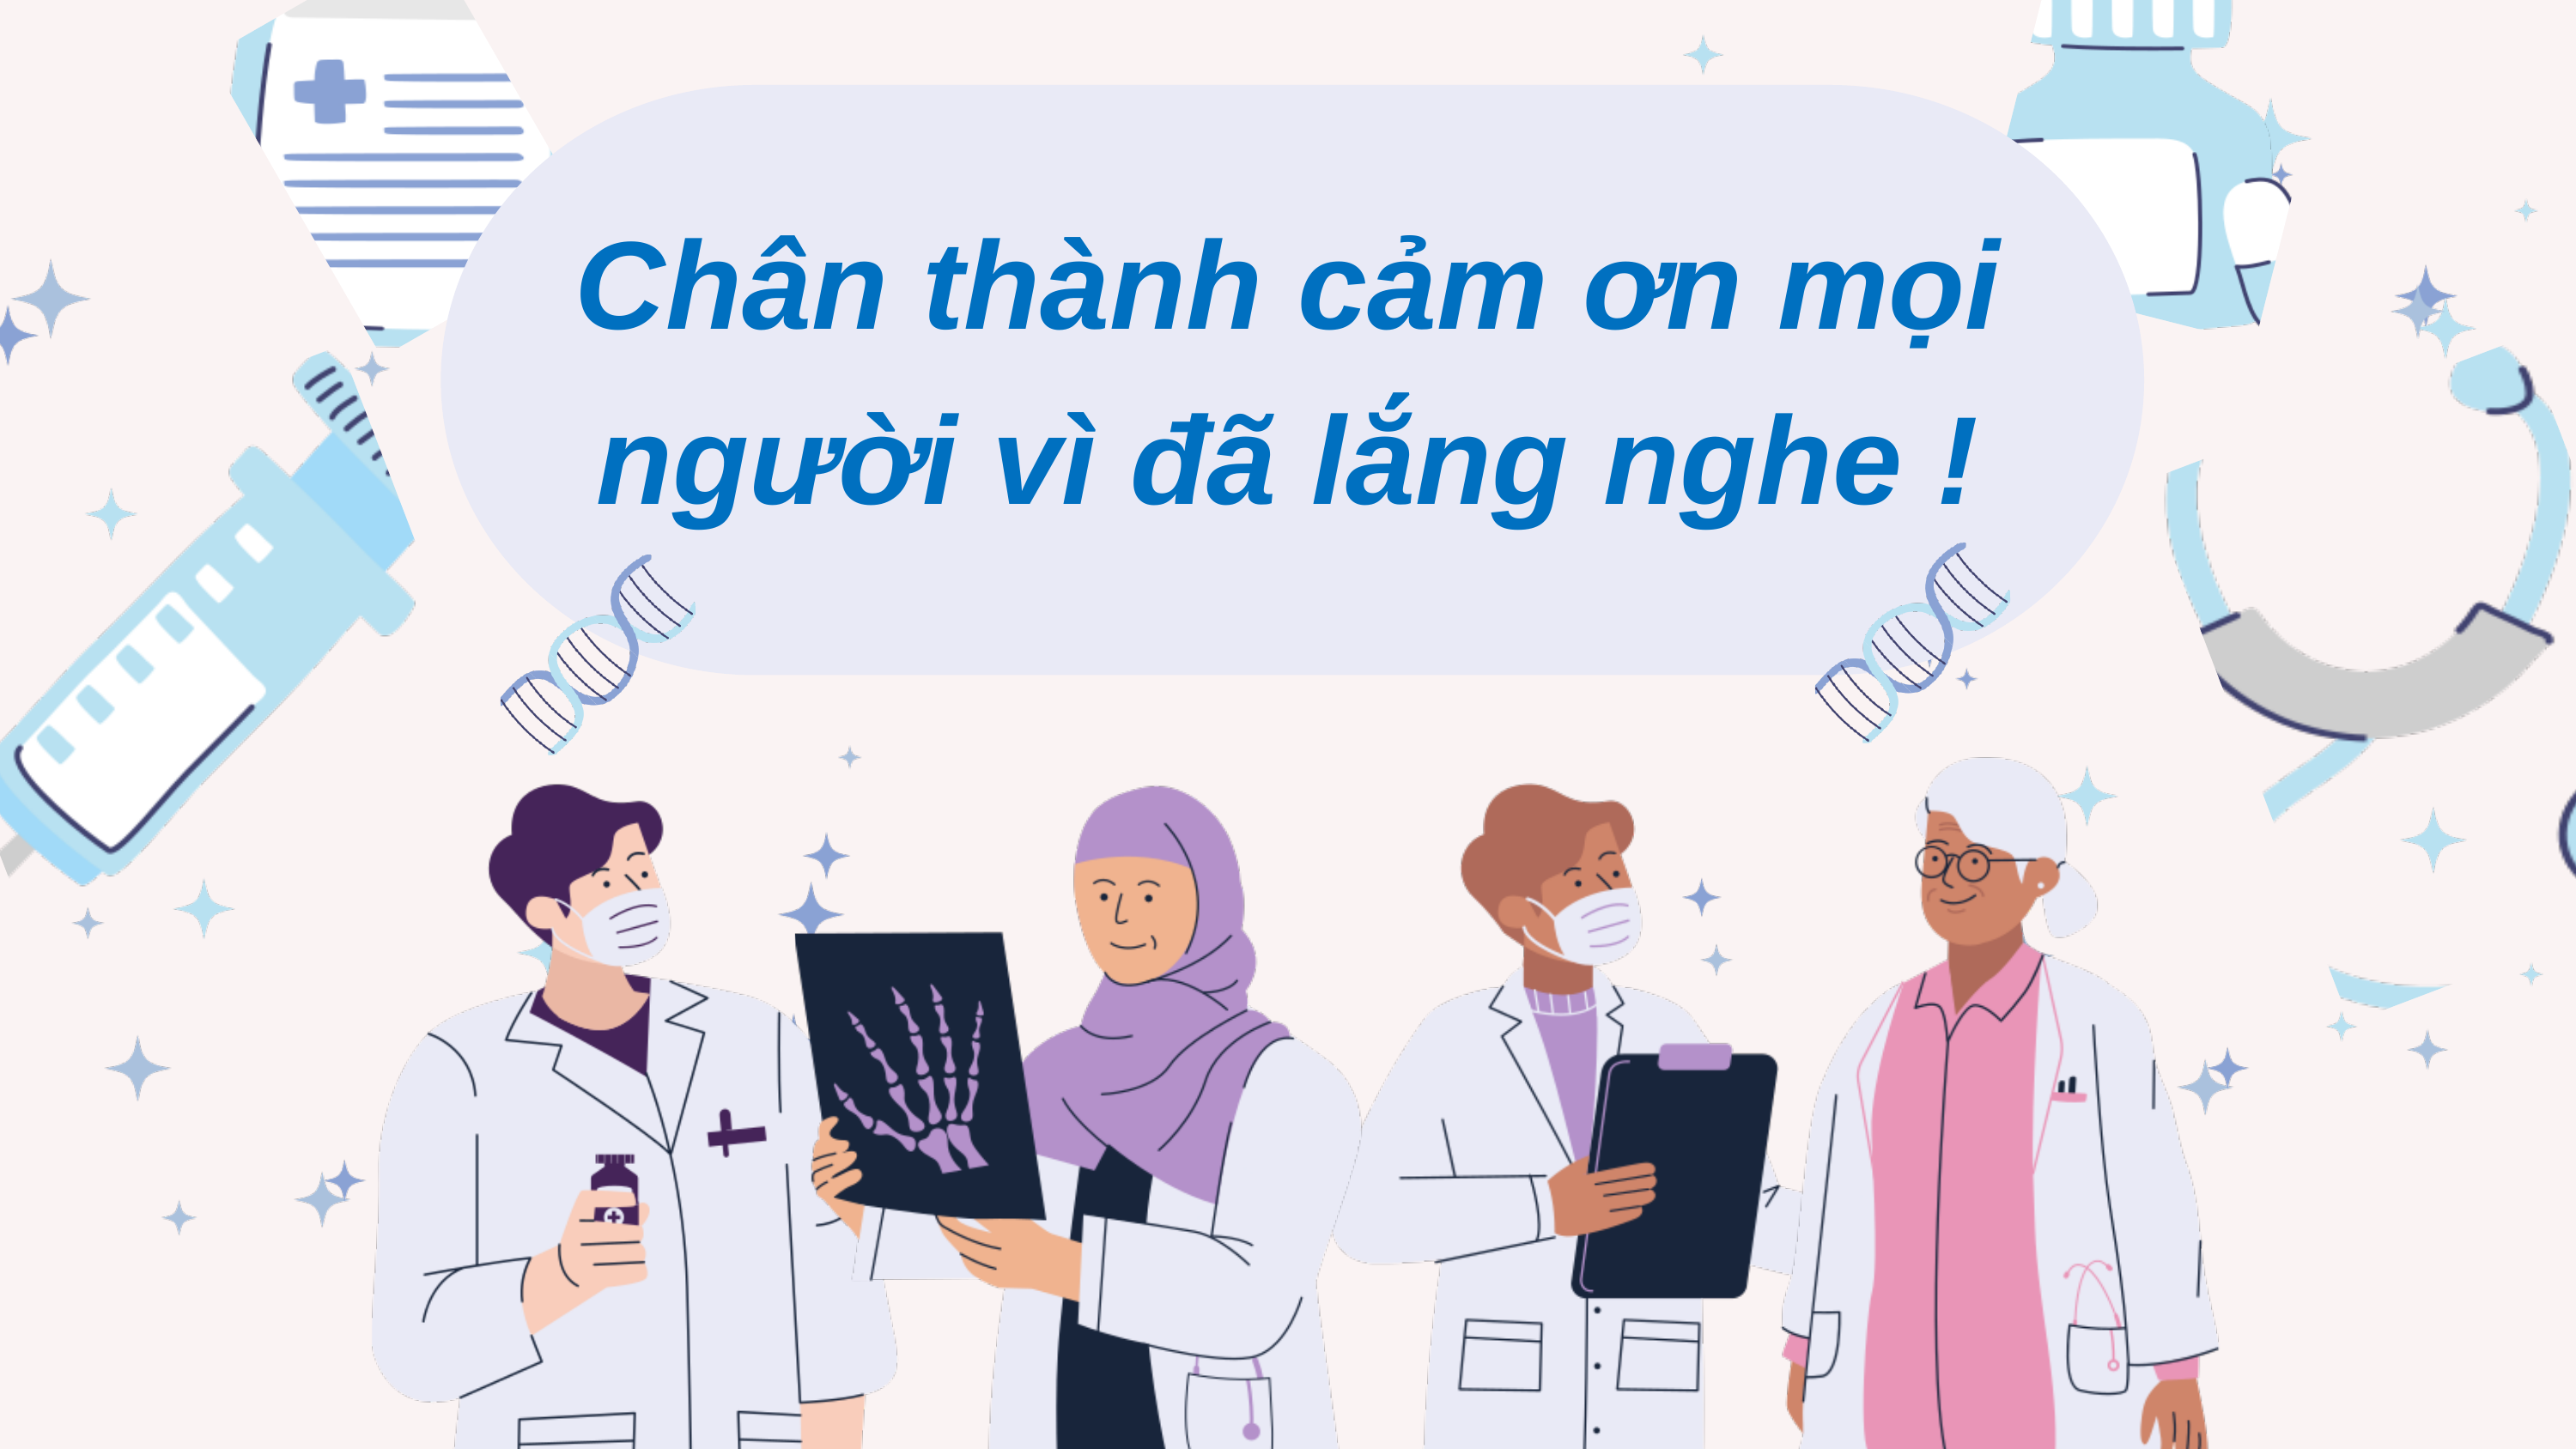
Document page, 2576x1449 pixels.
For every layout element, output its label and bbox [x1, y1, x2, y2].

text_box [2151, 337, 2576, 1023]
text_box [471, 685, 909, 780]
text_box [1364, 780, 1779, 1449]
text_box [2020, 0, 2338, 343]
text_box [440, 84, 2145, 676]
text_box [1681, 502, 2576, 1124]
text_box [371, 780, 794, 1449]
text_box [1814, 685, 2014, 745]
text_box [2151, 34, 2576, 478]
text_box [209, 0, 512, 358]
text_box [794, 780, 1364, 1449]
text_box [0, 345, 514, 977]
text_box [1681, 34, 2032, 82]
text_box [1779, 756, 2221, 1449]
text_box [0, 853, 371, 1236]
text_box [0, 148, 437, 596]
text_box [500, 685, 700, 757]
